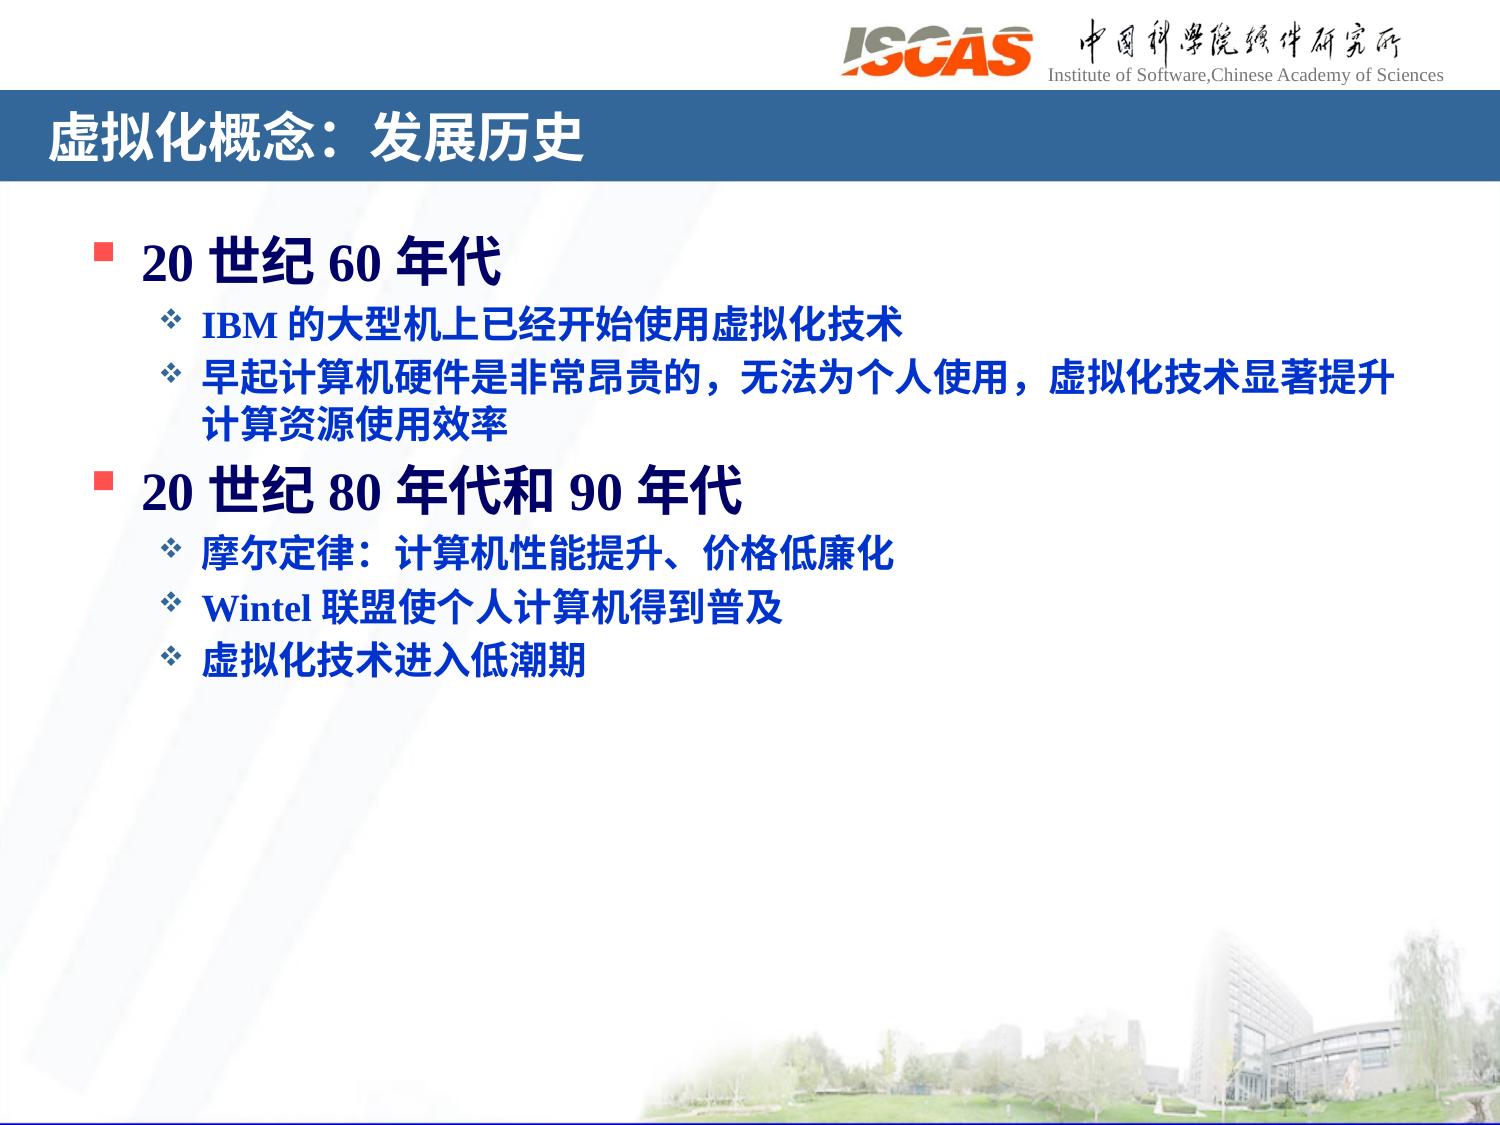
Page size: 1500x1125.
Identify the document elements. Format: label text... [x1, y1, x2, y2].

list 20世纪60年代 IBM的大型机上已经开始使用虚拟化技术 早起计算机硬件是非常昂贵的，无法为个人使用，虚拟化技术显著提升计算资源使用效率 20世纪80年代和90年代 摩尔定律：计算机性能提升、价格低廉化 Wintel联盟使个人计算机得到普及 虚拟化技术进入低潮期 [73, 219, 1427, 1024]
picture [837, 18, 1045, 87]
picture [0, 182, 1500, 1125]
picture [1077, 15, 1402, 71]
title 虚拟化概念：发展历史 [0, 89, 1500, 182]
